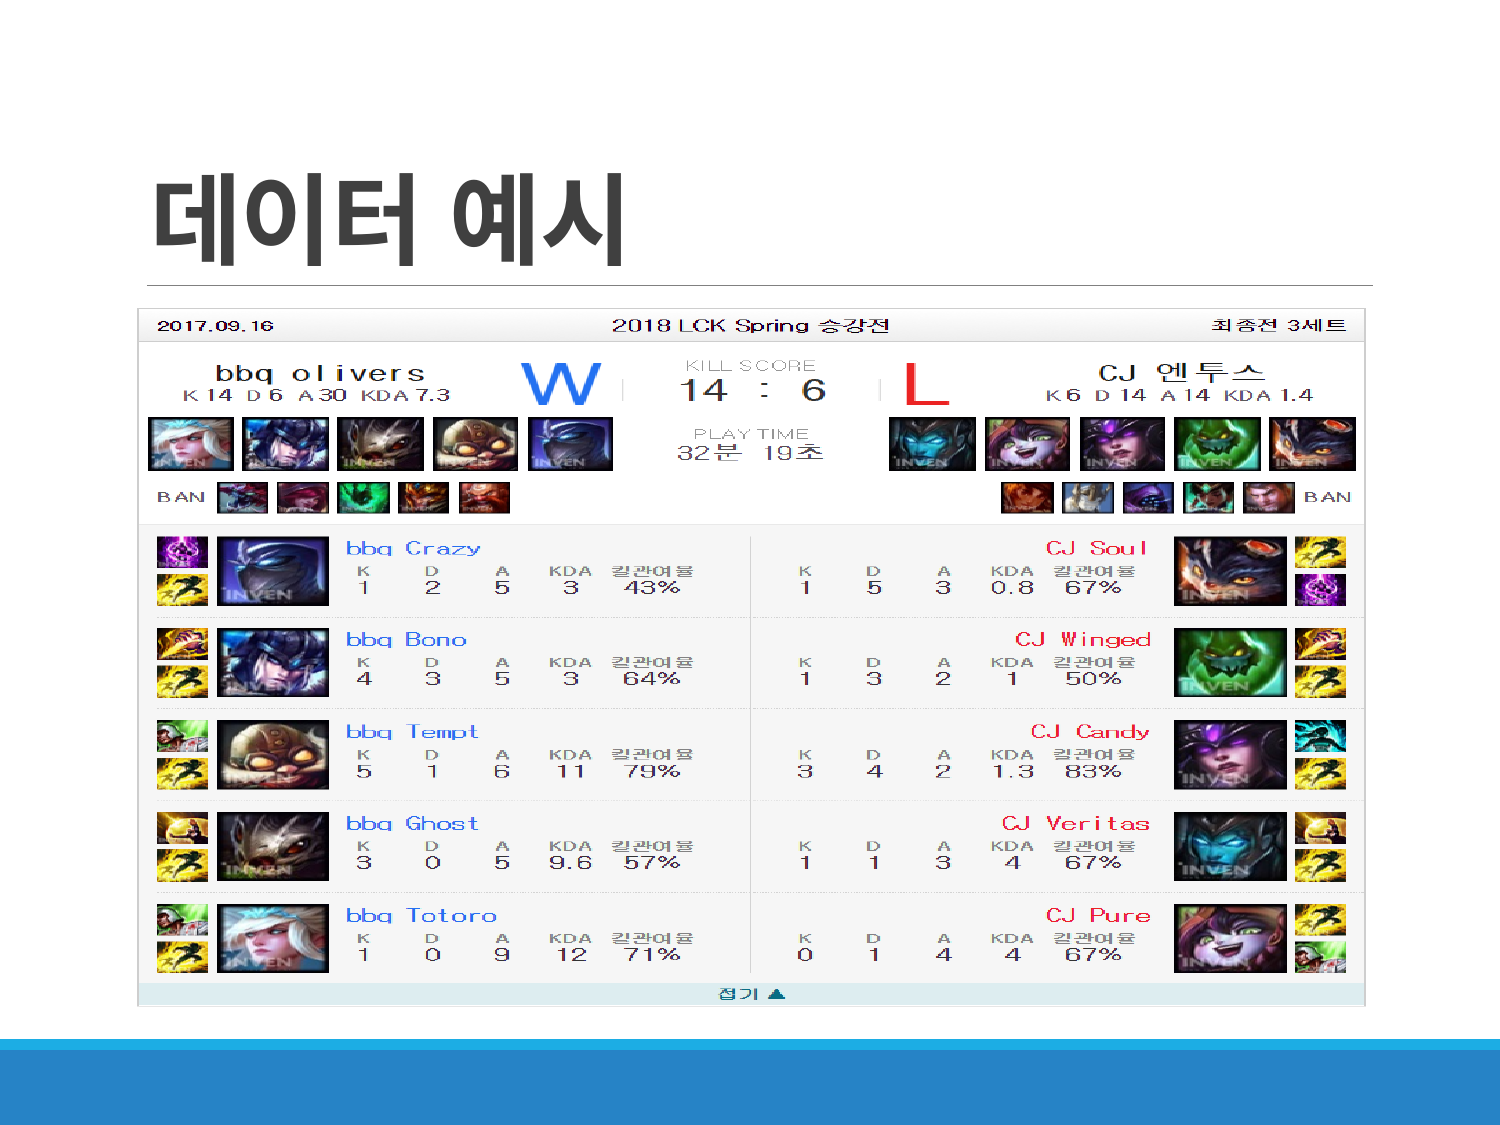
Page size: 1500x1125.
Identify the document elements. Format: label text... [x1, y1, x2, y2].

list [134, 302, 1373, 1013]
title 데이터 예시 [135, 47, 1373, 285]
